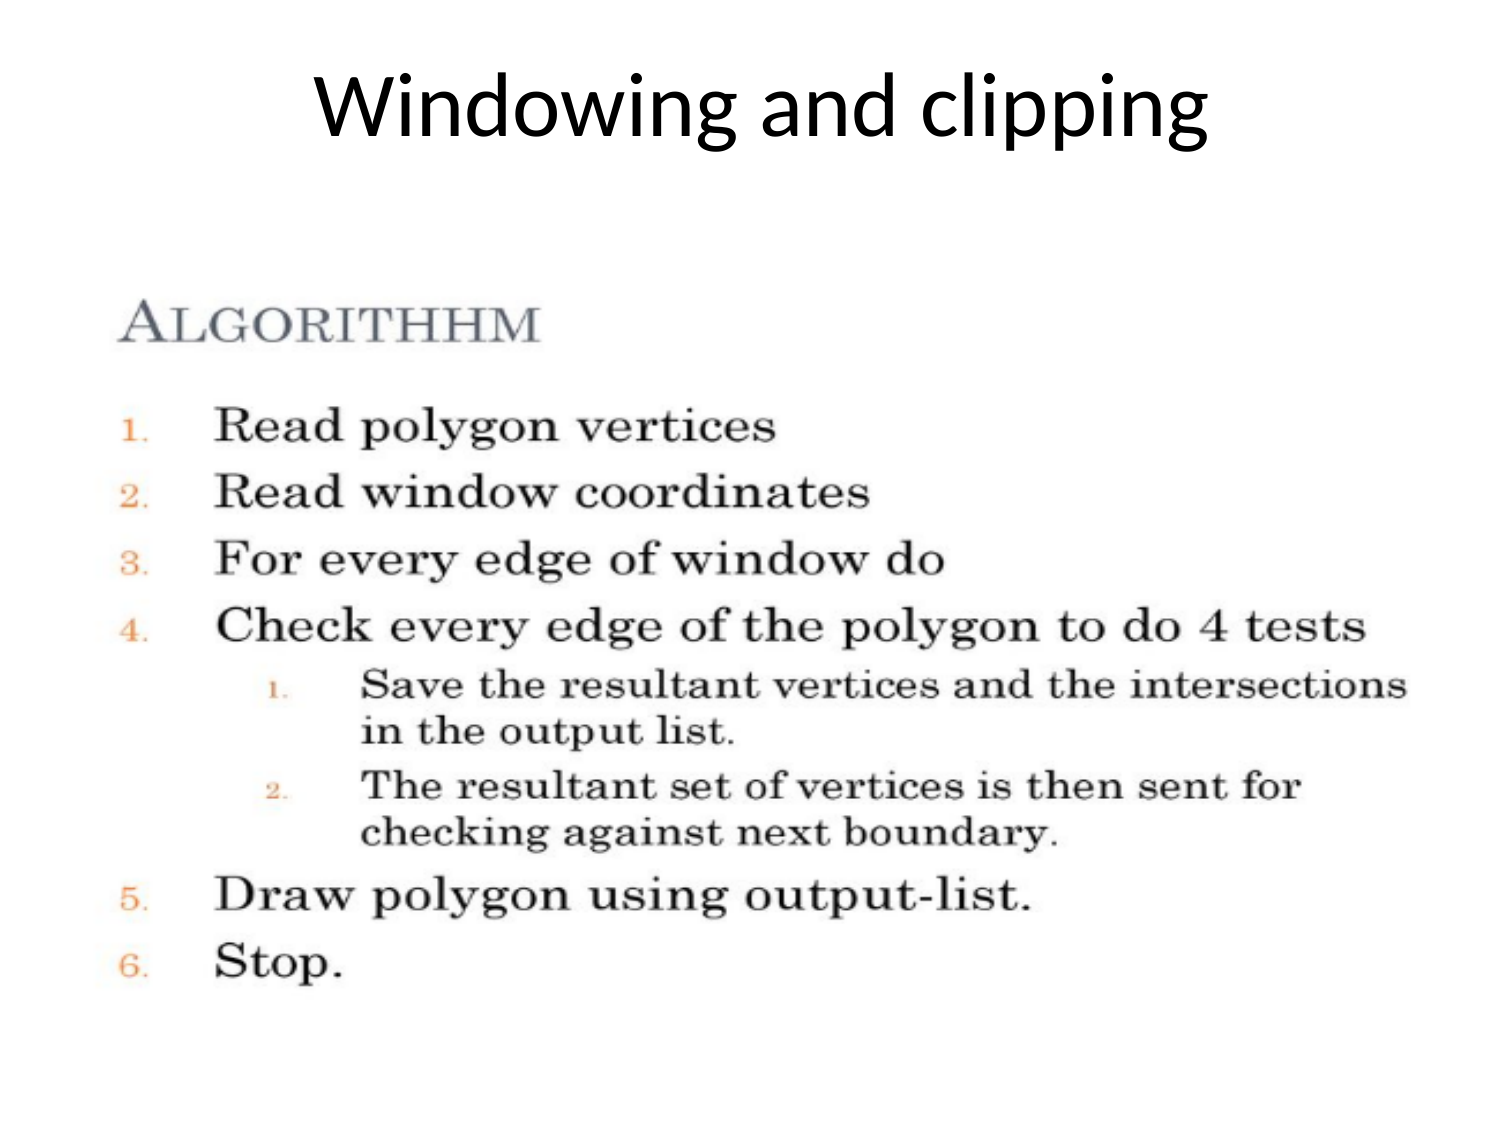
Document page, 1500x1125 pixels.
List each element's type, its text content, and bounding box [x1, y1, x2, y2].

title Windowing and clipping [125, 37, 1400, 163]
picture [62, 245, 1438, 1013]
